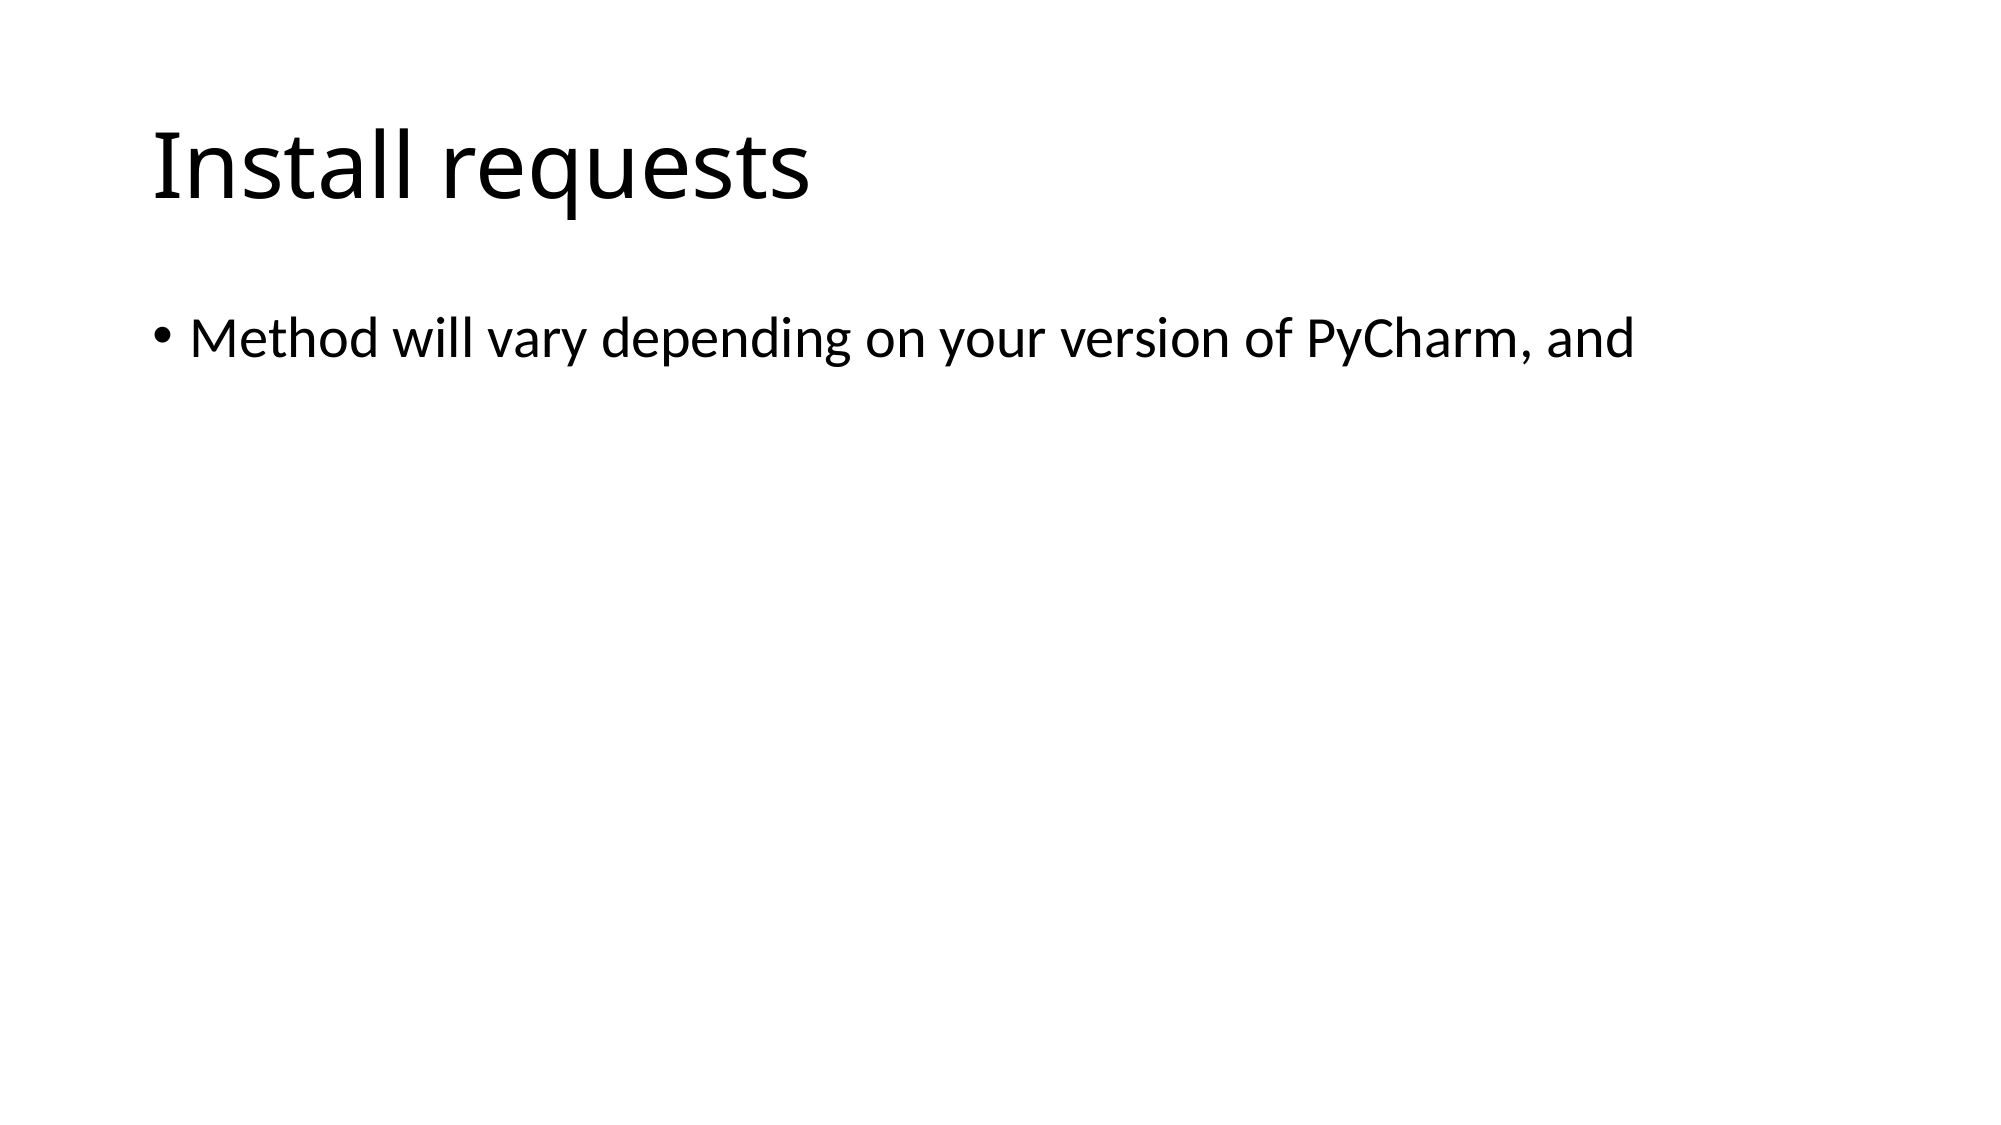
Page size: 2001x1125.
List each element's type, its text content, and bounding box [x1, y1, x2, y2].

list Method will vary depending on your version of PyCharm, and [137, 299, 1863, 1014]
title Install requests [137, 59, 1863, 278]
